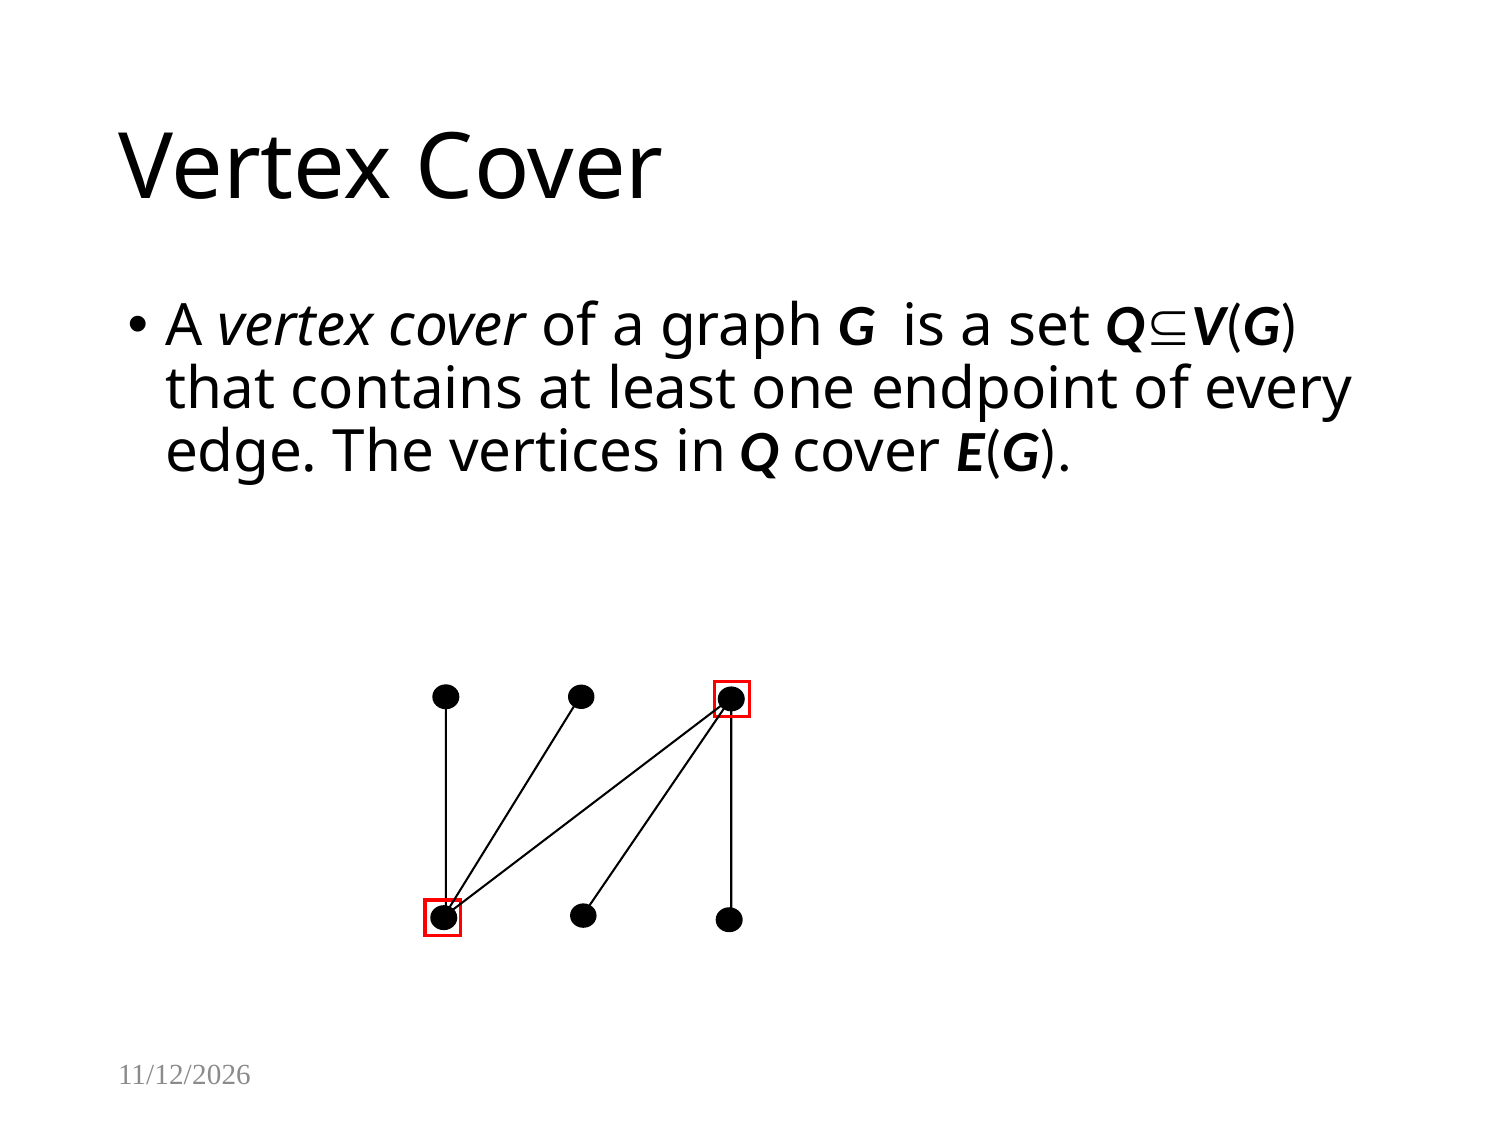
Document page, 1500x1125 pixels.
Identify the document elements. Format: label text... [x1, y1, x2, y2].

list A vertex cover of a graph G is a set QV(G) that contains at least one endpoint of every edge. The vertices in Q cover E(G). [112, 287, 1388, 1038]
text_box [431, 685, 459, 930]
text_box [716, 687, 744, 932]
text_box [714, 681, 750, 717]
text_box [568, 685, 594, 709]
text_box [570, 904, 596, 928]
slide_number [103, 1042, 441, 1103]
text_box [424, 899, 461, 936]
title Vertex Cover [103, 59, 1397, 278]
